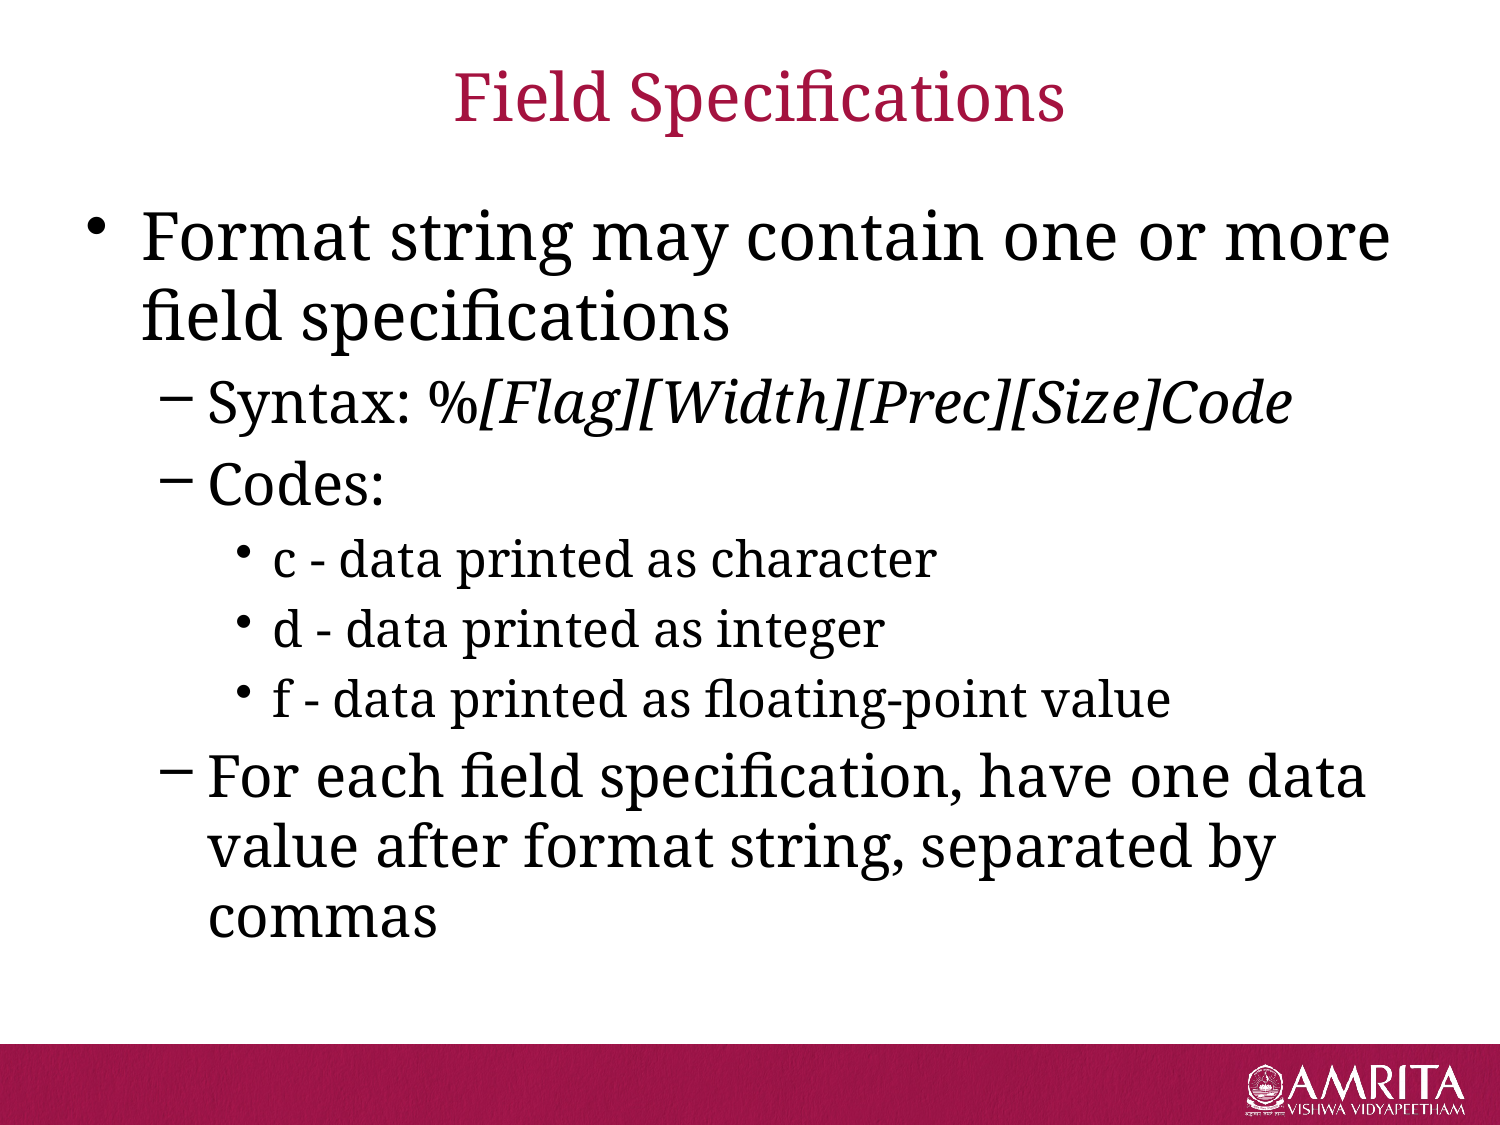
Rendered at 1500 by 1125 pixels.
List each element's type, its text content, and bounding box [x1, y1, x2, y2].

picture [0, 1044, 1500, 1125]
title Field Specifications [70, 57, 1450, 134]
list Format string may contain one or more field specifications Syntax: %[Flag][Width][Prec][Size]Code Codes: c - data printed as character d - data printed as integer f - data printed as floating-point value For each field specification, have one data value after format string, separated by commas [70, 186, 1450, 992]
